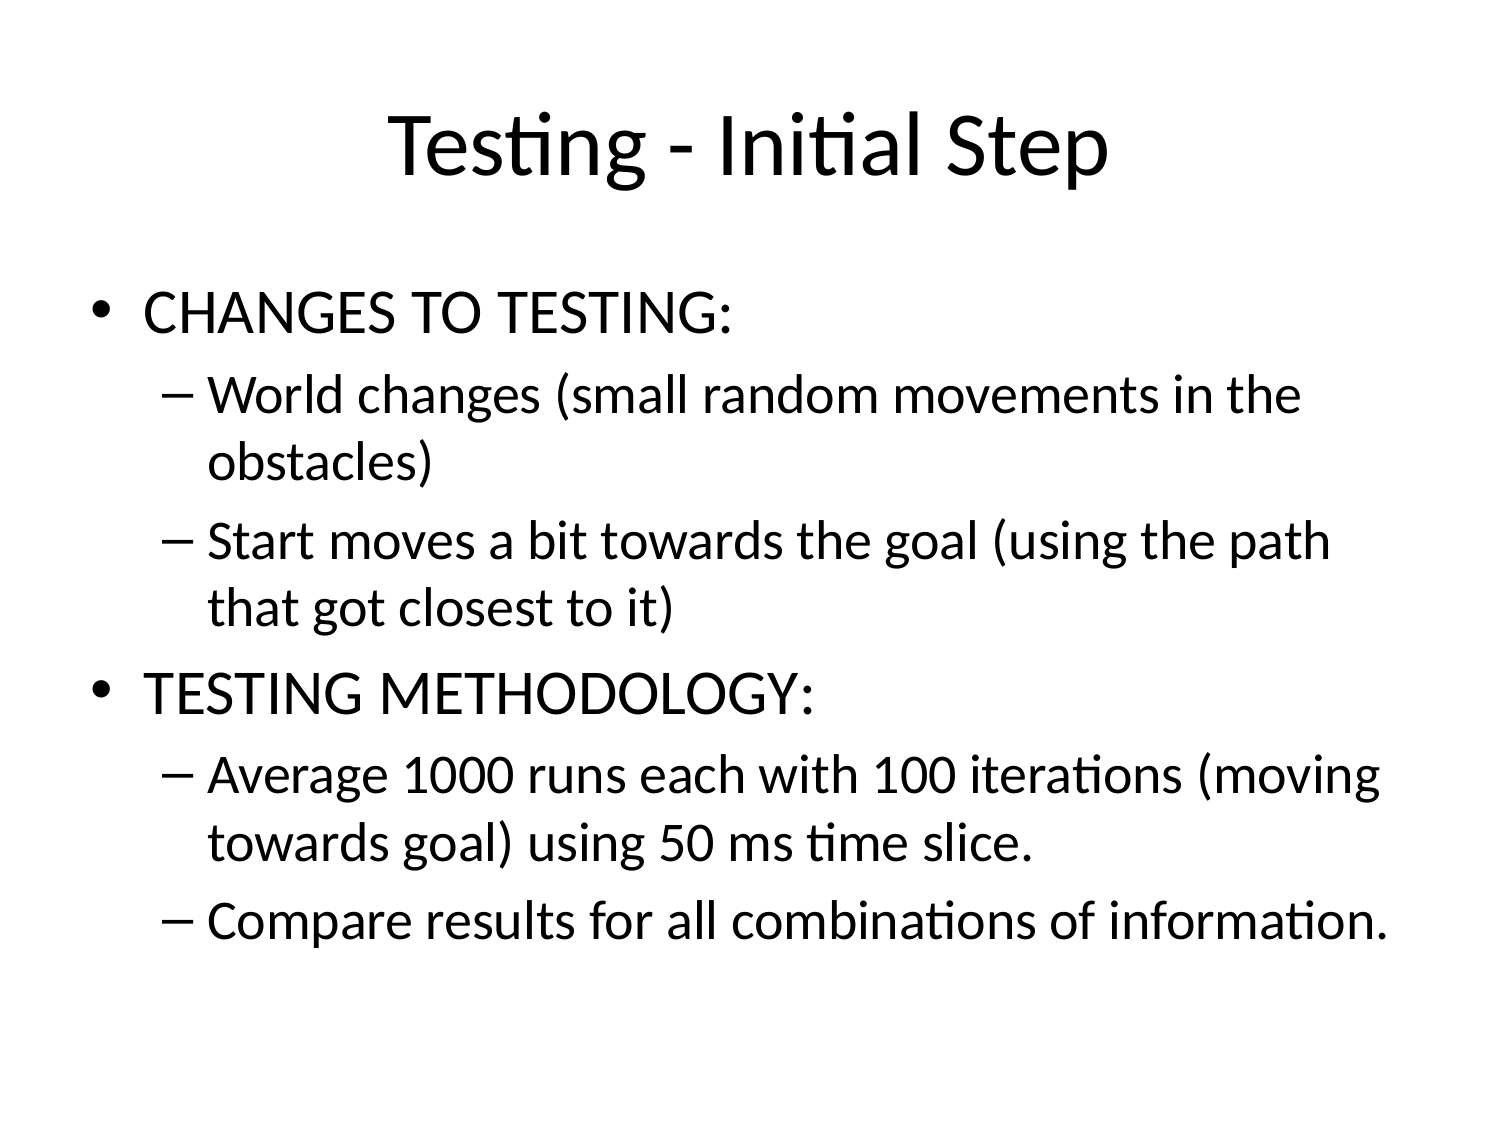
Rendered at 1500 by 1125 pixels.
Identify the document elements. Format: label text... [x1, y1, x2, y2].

title Testing - Initial Step [75, 45, 1425, 233]
list Changes To Testing: World changes (small random movements in the obstacles) Start moves a bit towards the goal (using the path that got closest to it) Testing Methodology: Average 1000 runs each with 100 iterations (moving towards goal) using 50 ms time slice. Compare results for all combinations of information. [75, 262, 1425, 1005]
